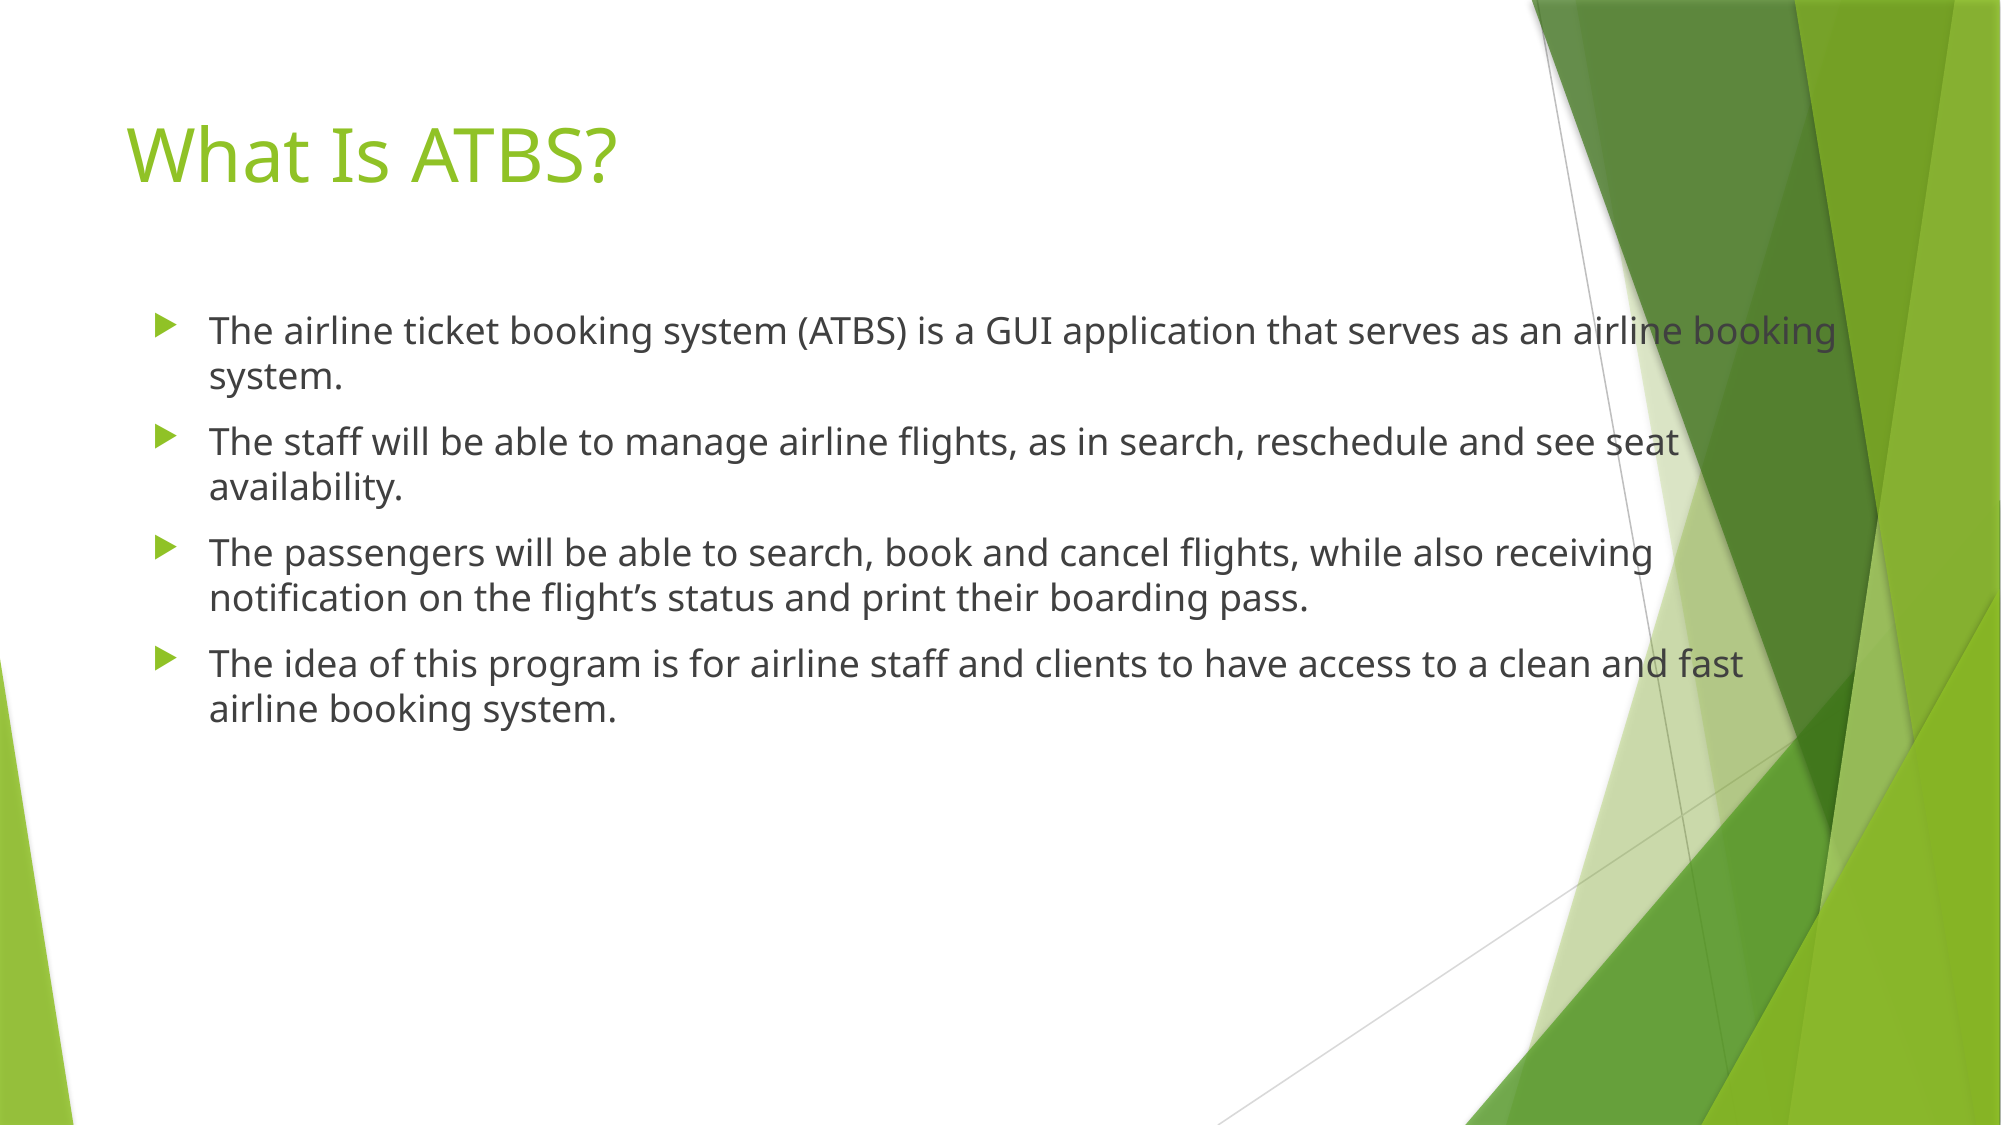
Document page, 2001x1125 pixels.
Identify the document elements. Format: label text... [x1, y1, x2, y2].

list The airline ticket booking system (ATBS) is a GUI application that serves as an airline booking system. The staff will be able to manage airline flights, as in search, reschedule and see seat availability. The passengers will be able to search, book and cancel flights, while also receiving notification on the flight’s status and print their boarding pass. The idea of this program is for airline staff and clients to have access to a clean and fast airline booking system. [137, 299, 1863, 1052]
title What Is ATBS? [111, 99, 1522, 317]
